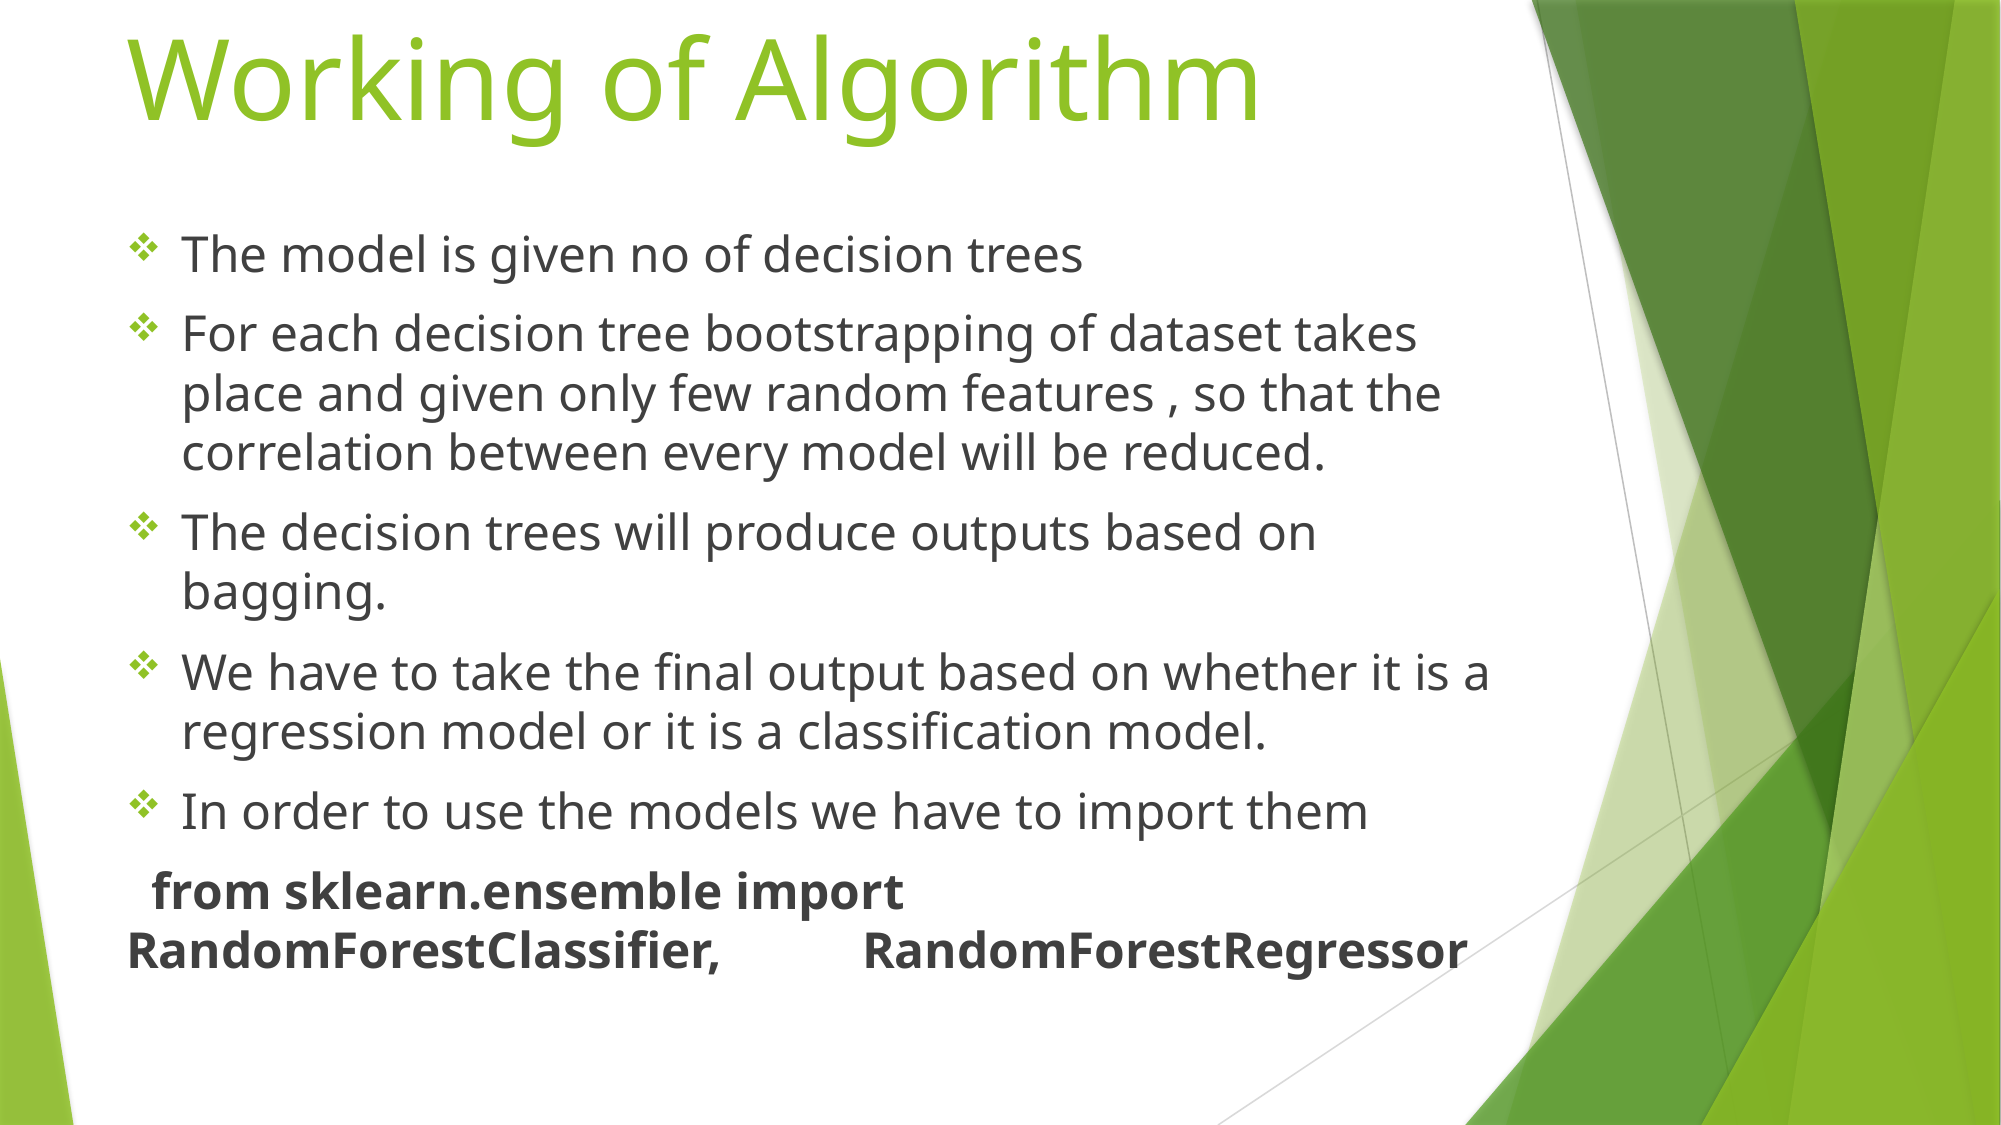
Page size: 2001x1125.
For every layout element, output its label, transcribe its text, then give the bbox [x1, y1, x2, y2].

title Working of Algorithm [111, 0, 1522, 160]
list The model is given no of decision trees For each decision tree bootstrapping of dataset takes place and given only few random features , so that the correlation between every model will be reduced. The decision trees will produce outputs based on bagging. We have to take the final output based on whether it is a regression model or it is a classification model. In order to use the models we have to import them from sklearn.ensemble import RandomForestClassifier, RandomForestRegressor [111, 215, 1522, 992]
